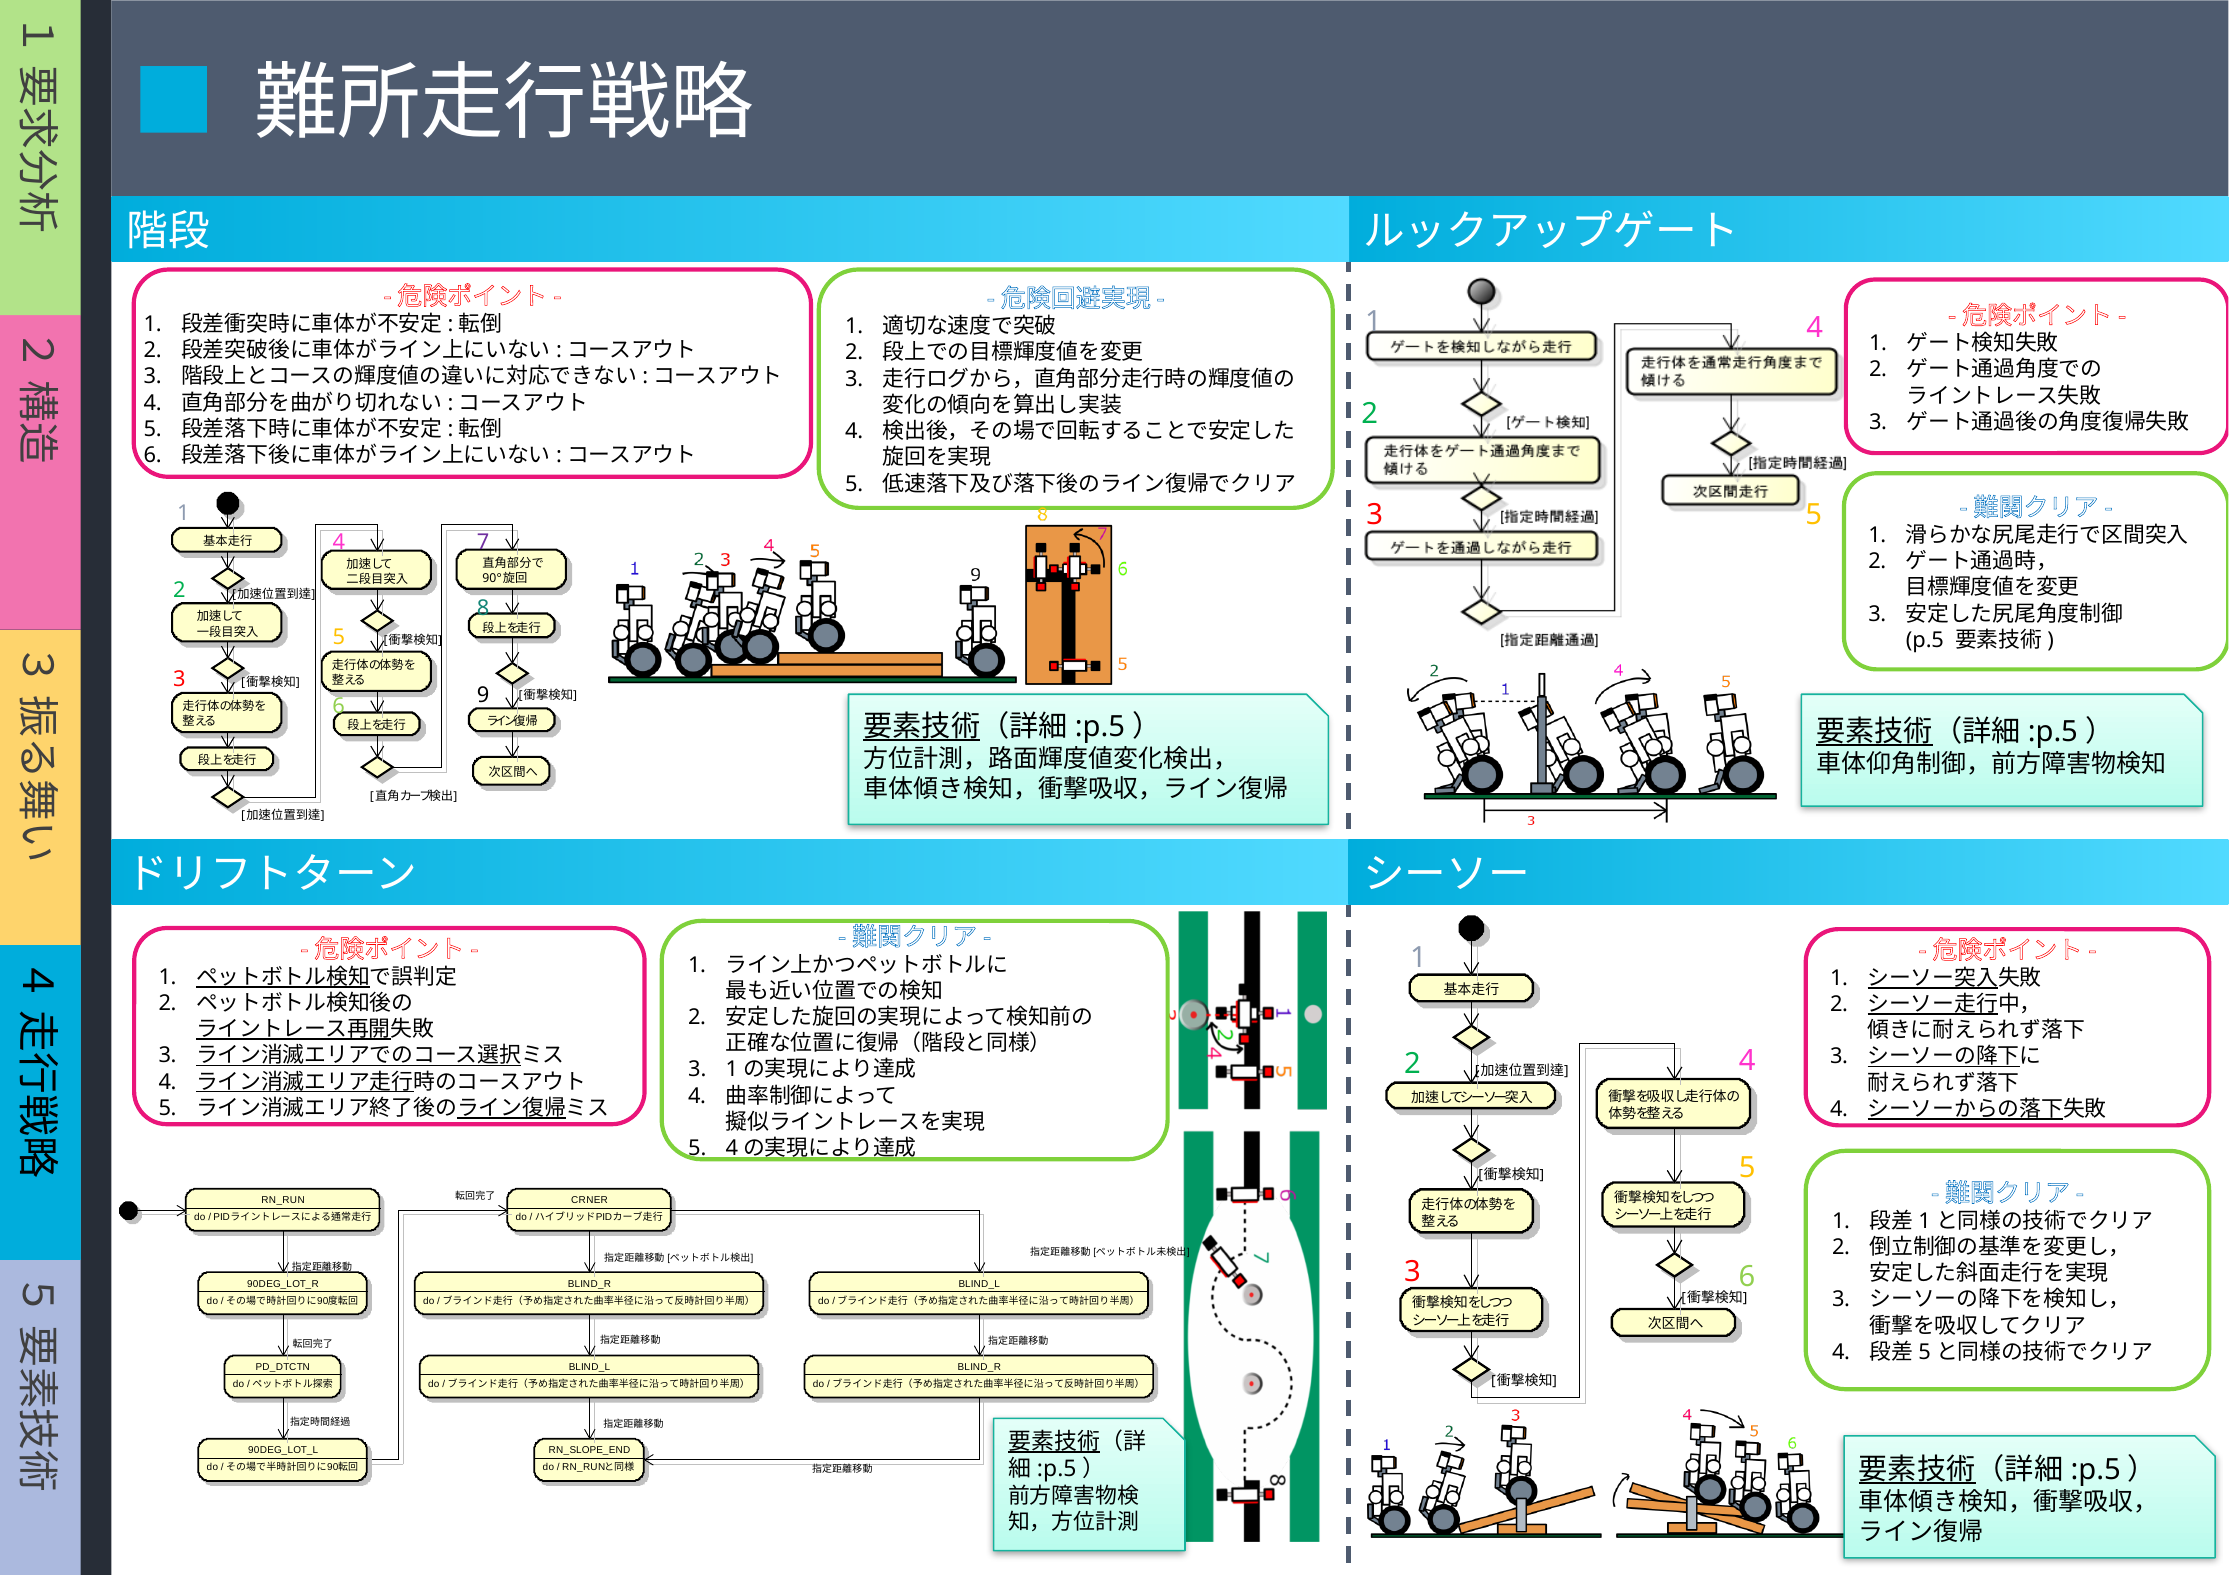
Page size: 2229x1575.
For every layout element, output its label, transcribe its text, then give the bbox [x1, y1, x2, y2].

picture [1352, 267, 1860, 659]
text_box 階段 [110, 194, 1351, 263]
title ■ 難所走行戦略 [111, 0, 2229, 194]
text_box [1374, 904, 1772, 1409]
text_box -難関クリア- 滑らかな尻尾走行で区間突入 ゲート通過時， 目標輝度値を変更 安定した尻尾角度制御 (p.5 要素技術) [1856, 471, 2229, 672]
text_box -危険ポイント- 段差衝突時に車体が不安定:転倒 段差突破後に車体がライン上にいない:コースアウト 階段上とコースの輝度値の違いに対応できない:コースアウト 直角部分を曲がり切れない:コースアウト 段差落下時に車体が不安定:転倒 段差落下後に車体がライン上にいない:コースアウト [131, 267, 814, 479]
picture [608, 507, 1127, 686]
picture [111, 912, 1374, 1541]
text_box -危険ポイント- ゲート検知失敗 ゲート通過角度での ライントレース失敗 ゲート通過後の角度復帰失敗 [1863, 277, 2229, 456]
text_box -難関クリア- 段差1と同様の技術でクリア 倒立制御の基準を変更し， 安定した斜面走行を実現 シーソーの降下を検知し， 衝撃を吸収してクリア 段差5と同様の技術でクリア [1803, 1148, 2212, 1392]
text_box ルックアップゲート [1351, 194, 2229, 263]
text_box ドリフトターン [110, 838, 1344, 906]
text_box シーソー [1352, 837, 2229, 906]
text_box 要素技術（詳細:p.5） 車体仰角制御，前方障害物検知 [1800, 693, 2204, 807]
text_box 要素技術（詳細:p.5） 車体傾き検知，衝撃吸収， ライン復帰 [1843, 1435, 2216, 1559]
text_box 要素技術（詳細:p.5） 前方障害物検知，方位計測 [992, 1499, 1186, 1552]
text_box -難関クリア- ライン上かつペットボトルに 最も近い位置での検知 安定した旋回の実現によって検知前の 正確な位置に復帰（階段と同様） 1の実現により達成 曲率制御によって 擬似ライントレースを実現 4の実現により達成 [659, 918, 1170, 1162]
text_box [157, 482, 588, 833]
text_box -危険ポイント- ペットボトル検知で誤判定 ペットボトル検知後の ライントレース再開失敗 ライン消滅エリアでのコース選択ミス ライン消滅エリア走行時のコースアウト ライン消滅エリア終了後のライン復帰ミス [132, 925, 647, 1127]
text_box -危険回避実現- 適切な速度で突破 段上での目標輝度値を変更 走行ログから，直角部分走行時の輝度値の変化の傾向を算出し実装 検出後，その場で回転することで安定した旋回を実現 低速落下及び落下後のライン復帰でクリア [816, 267, 1335, 510]
text_box 要素技術（詳細:p.5） 方位計測，路面輝度値変化検出， 車体傾き検知，衝撃吸収，ライン復帰 [847, 693, 1330, 826]
text_box ４ 走行戦略 [0, 945, 81, 1260]
picture [1407, 664, 1777, 825]
picture [1366, 1409, 1847, 1538]
text_box -危険ポイント- シーソー突入失敗 シーソー走行中， 傾きに耐えられず落下 シーソーの降下に 耐えられず落下 シーソーからの落下失敗 [1803, 927, 2212, 1128]
